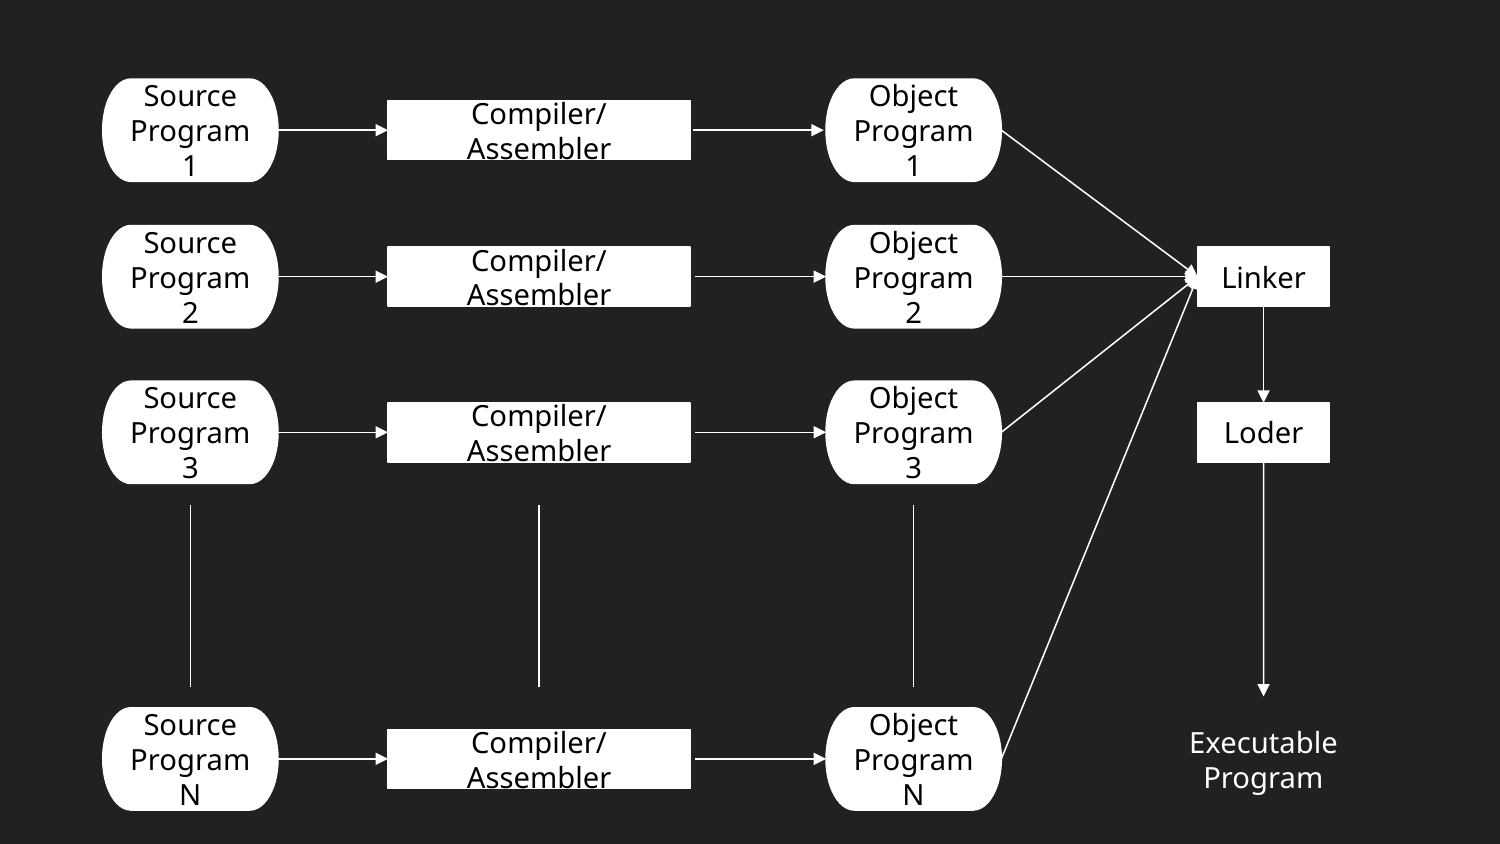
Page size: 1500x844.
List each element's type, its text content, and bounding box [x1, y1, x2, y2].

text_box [1001, 129, 1198, 275]
text_box Source Program N [102, 707, 278, 811]
text_box Source Program 2 [102, 225, 278, 328]
text_box Object Program 2 [826, 225, 996, 328]
text_box Linker [1202, 247, 1330, 307]
text_box Object Program 1 [826, 79, 1002, 182]
text_box Compiler/Assembler [387, 100, 691, 160]
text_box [1001, 276, 1198, 760]
text_box Source Program 3 [102, 381, 278, 484]
text_box Loder [1202, 402, 1330, 462]
text_box Source Program 1 [102, 79, 278, 182]
text_box Compiler/Assembler [387, 247, 691, 307]
text_box Compiler/Assembler [387, 729, 691, 789]
text_box Object Program N [826, 707, 1002, 811]
text_box Executable Program [1159, 696, 1368, 822]
text_box Object Program 3 [826, 381, 996, 484]
text_box Compiler/Assembler [387, 402, 691, 462]
